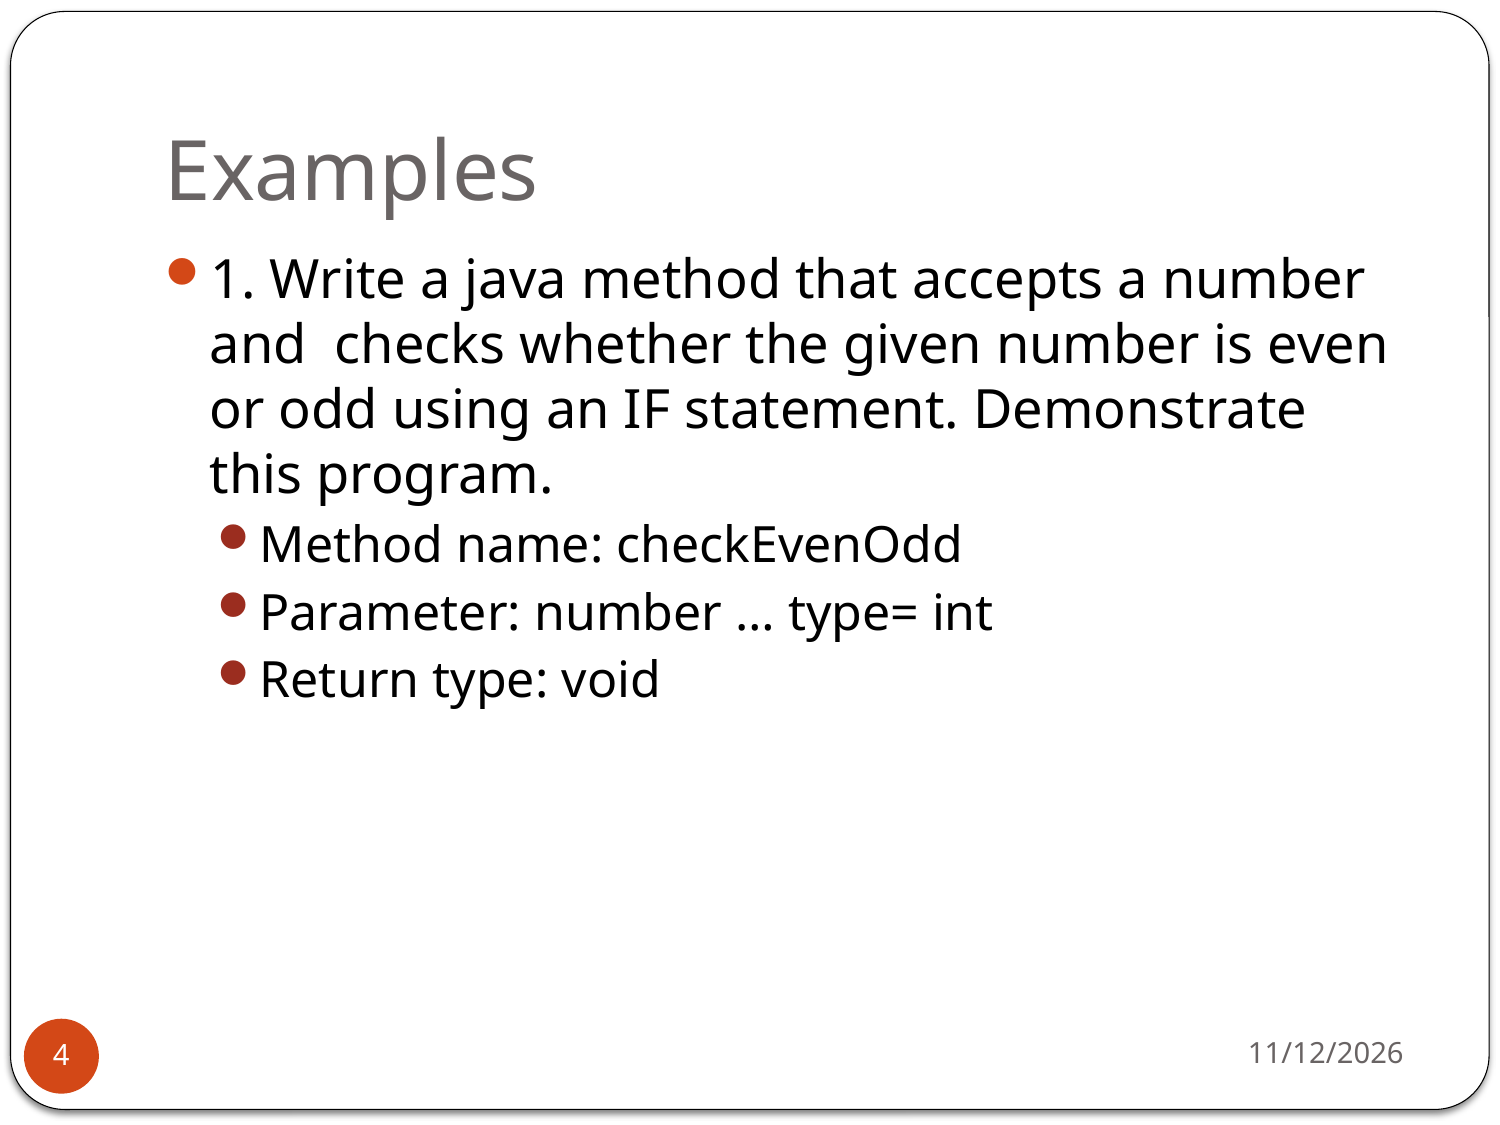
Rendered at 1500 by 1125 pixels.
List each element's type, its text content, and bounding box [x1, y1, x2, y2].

slide_number 4 [23, 1018, 99, 1094]
list 1. Write a java method that accepts a number and checks whether the given number is even or odd using an IF statement. Demonstrate this program. Method name: checkEvenOdd Parameter: number … type= int Return type: void [150, 237, 1425, 988]
title Examples [150, 45, 1425, 233]
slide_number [1012, 1015, 1419, 1094]
